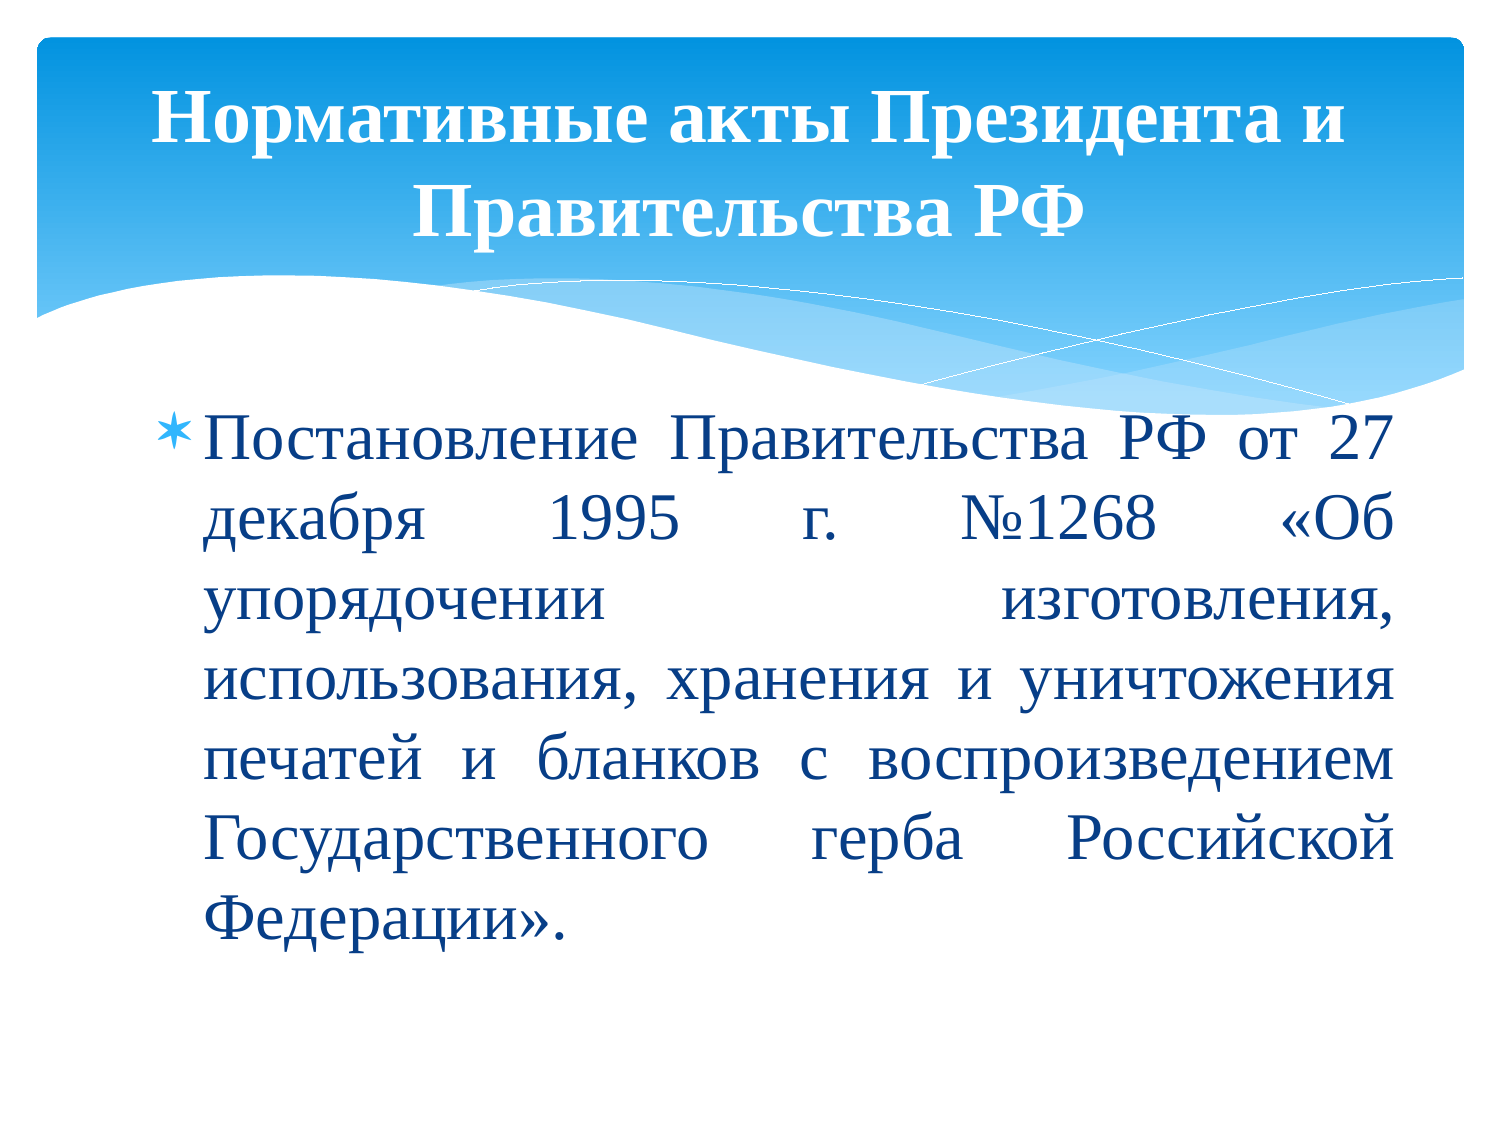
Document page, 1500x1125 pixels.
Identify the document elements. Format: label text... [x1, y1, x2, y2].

title Нормативные акты Президента и Правительства РФ [75, 55, 1425, 261]
list Постановление Правительства РФ от 27 декабря 1995 г. №1268 «Об упорядочении изготовления, использования, хранения и уничтожения печатей и бланков с воспроизведением Государственного герба Российской Федерации». [143, 385, 1412, 1005]
